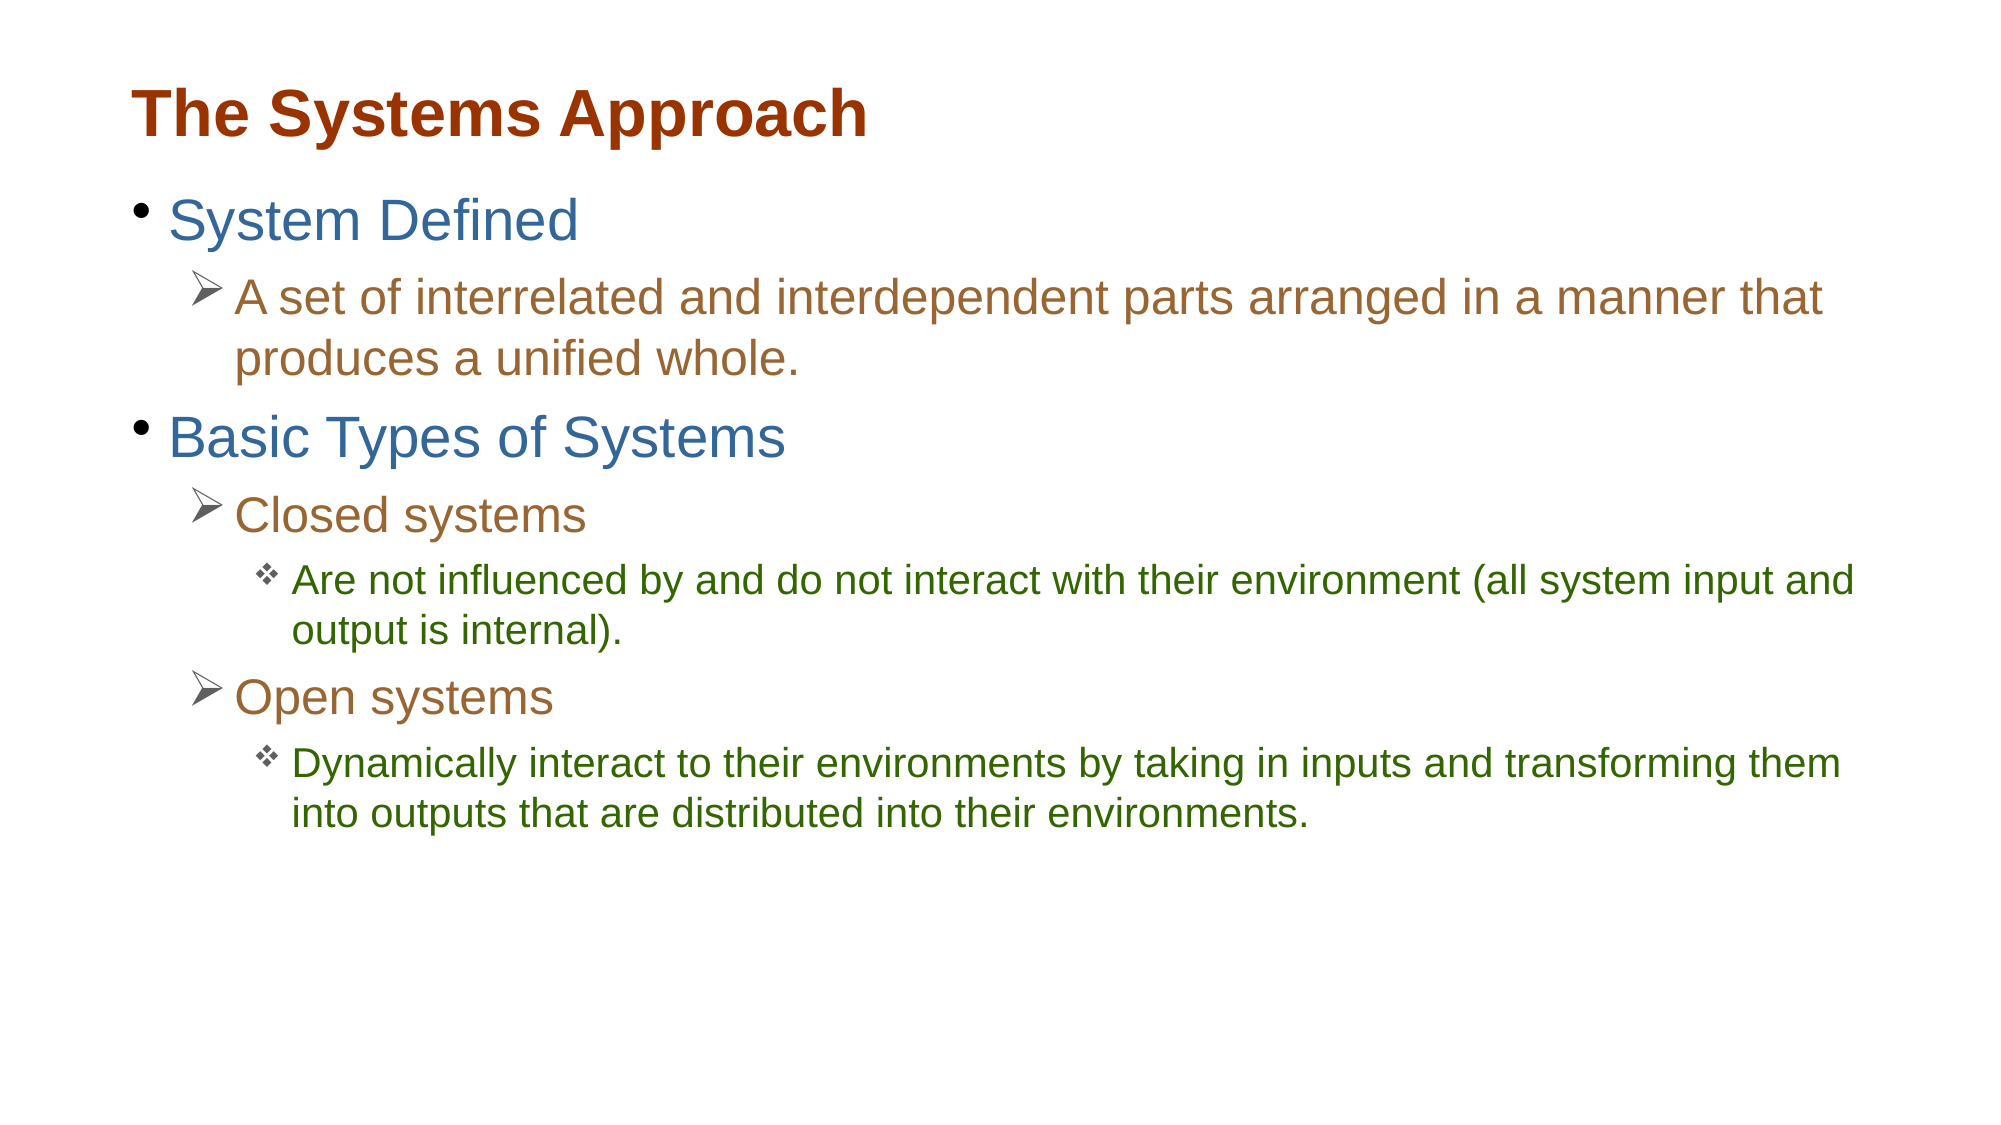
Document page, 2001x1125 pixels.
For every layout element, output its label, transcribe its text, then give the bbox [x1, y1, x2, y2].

title The Systems Approach [116, 62, 1884, 158]
list System Defined A set of interrelated and interdependent parts arranged in a manner that produces a unified whole. Basic Types of Systems Closed systems Are not influenced by and do not interact with their environment (all system input and output is internal). Open systems Dynamically interact to their environments by taking in inputs and transforming them into outputs that are distributed into their environments. [116, 174, 1890, 1001]
